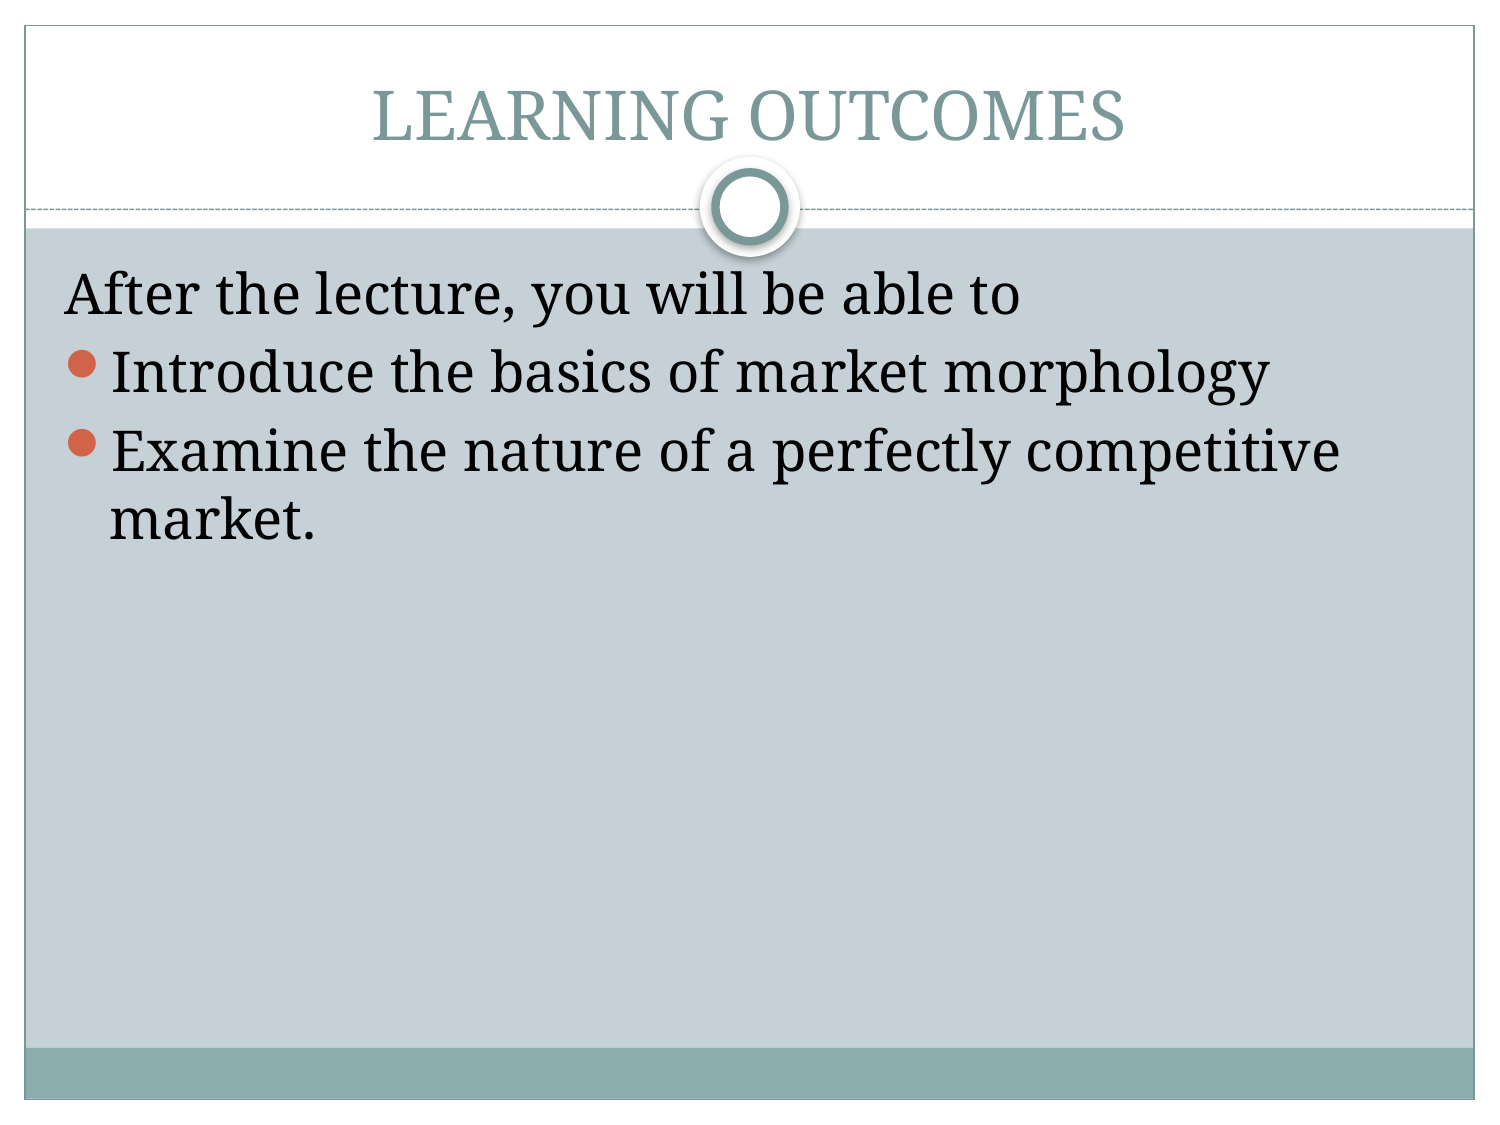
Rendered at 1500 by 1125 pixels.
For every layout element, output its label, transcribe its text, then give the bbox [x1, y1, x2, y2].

list After the lecture, you will be able to Introduce the basics of market morphology Examine the nature of a perfectly competitive market. [49, 250, 1445, 1001]
title LEARNING OUTCOMES [49, 37, 1450, 162]
